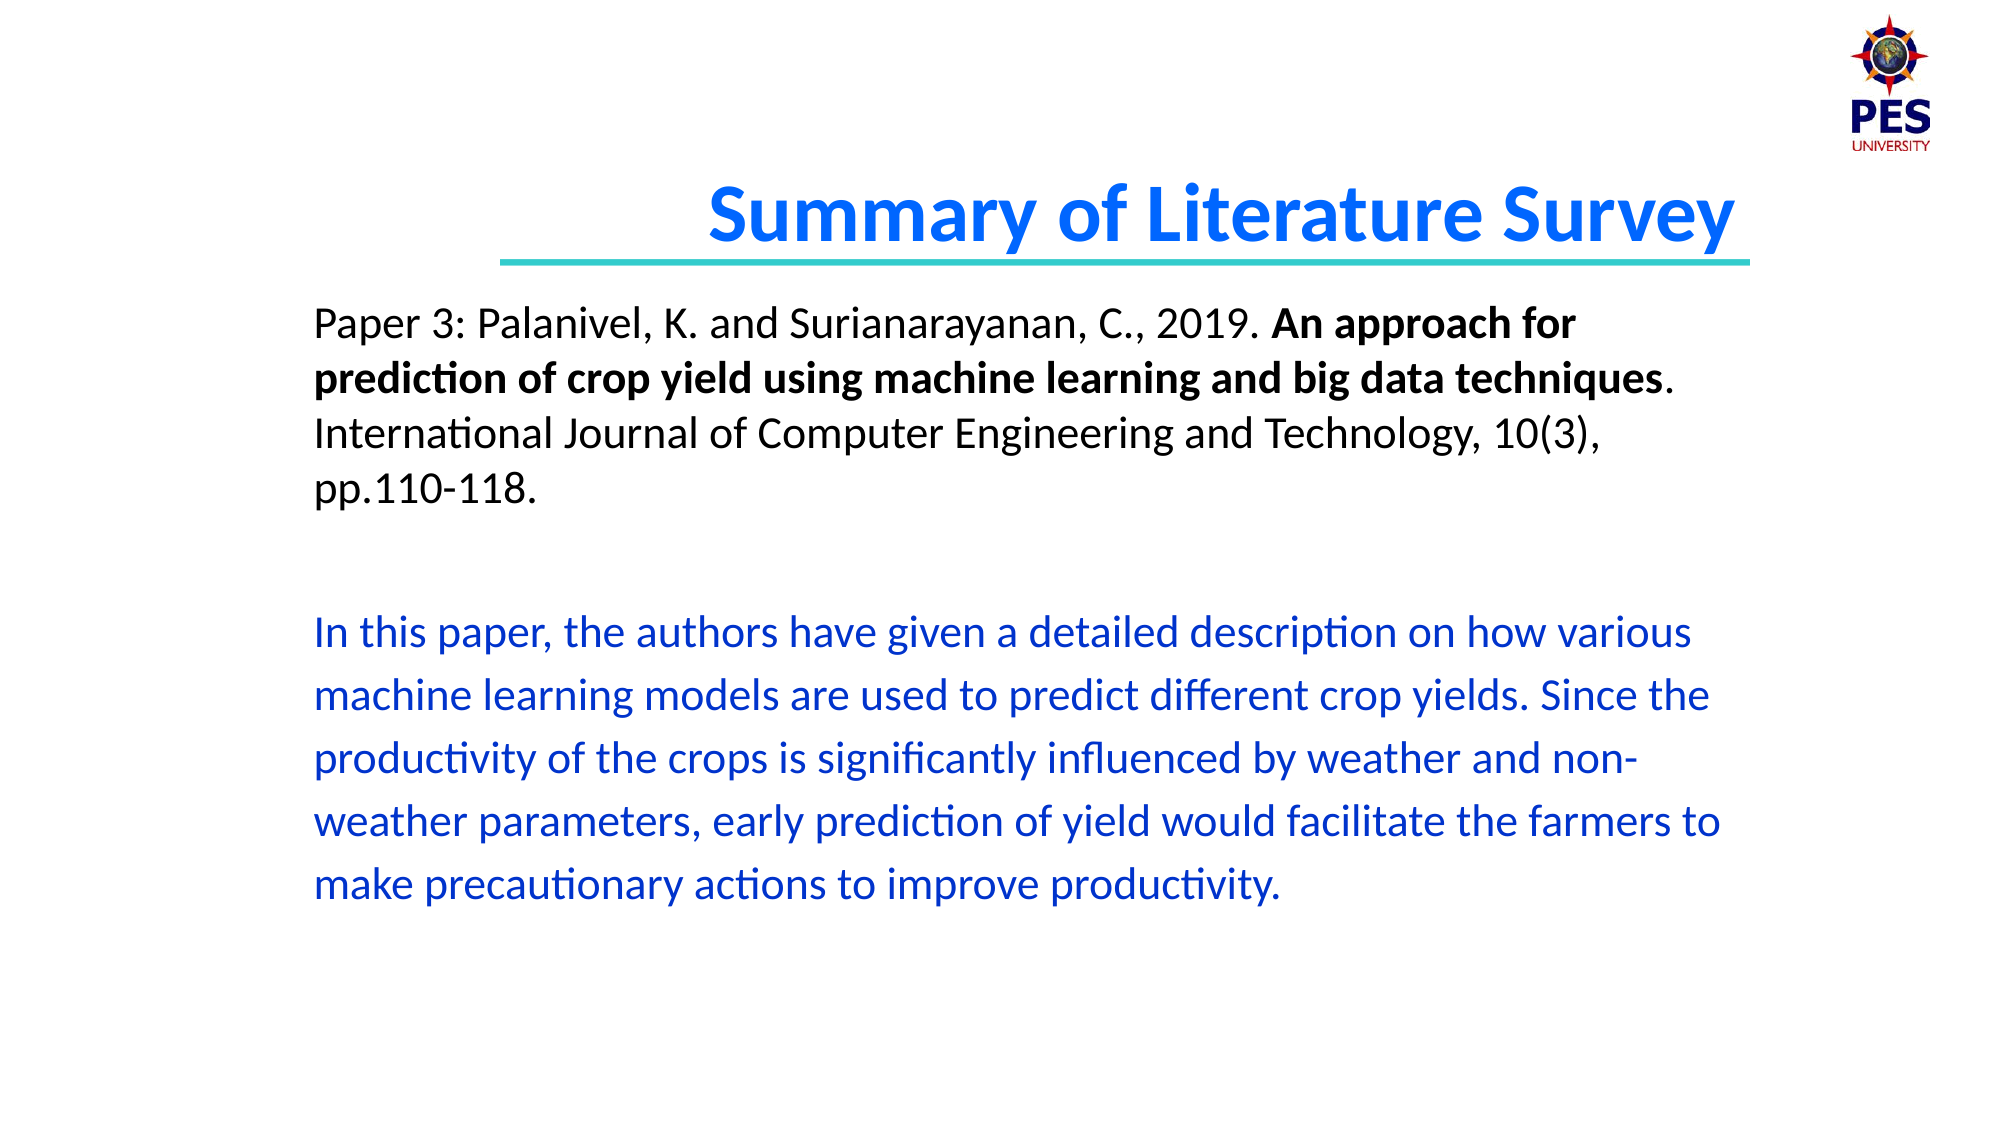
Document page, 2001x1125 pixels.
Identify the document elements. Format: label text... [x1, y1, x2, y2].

text_box Summary of Literature Survey [587, 150, 1753, 227]
picture [1850, 13, 1930, 152]
text_box [500, 259, 1750, 266]
text_box Paper 3: Palanivel, K. and Surianarayanan, C., 2019. An approach for prediction of crop yield using machine learning and big data techniques. International Journal of Computer Engineering and Technology, 10(3), pp.110-118. In this paper, the authors have given a detailed description on how various machine learning models are used to predict different crop yields. Since the productivity of the crops is significantly influenced by weather and non-weather parameters, early prediction of yield would facilitate the farmers to make precautionary actions to improve productivity. [298, 278, 1750, 924]
